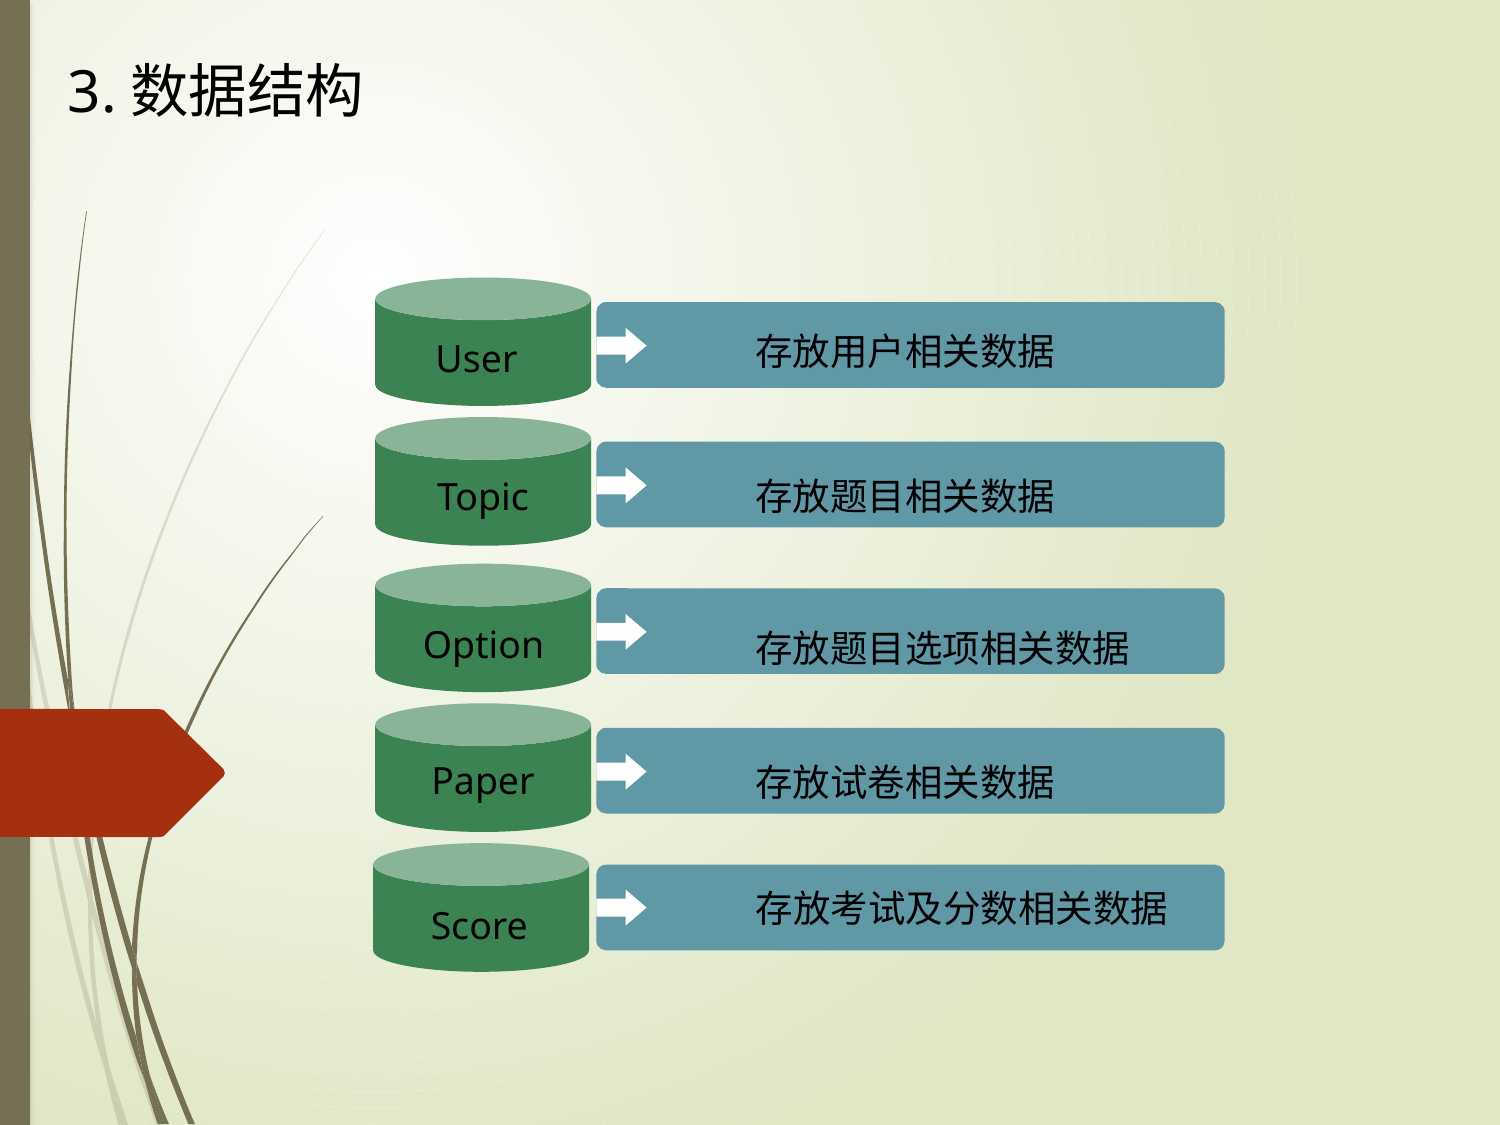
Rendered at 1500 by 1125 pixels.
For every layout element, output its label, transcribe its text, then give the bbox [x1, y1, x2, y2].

text_box Option [408, 613, 560, 673]
text_box [596, 889, 647, 926]
text_box [596, 864, 1225, 951]
text_box [596, 467, 647, 504]
text_box [596, 327, 647, 364]
text_box [375, 417, 592, 546]
text_box [596, 441, 1225, 528]
text_box User [420, 327, 533, 387]
text_box [373, 843, 590, 972]
text_box [596, 727, 1225, 814]
text_box [375, 563, 592, 693]
text_box 存放题目相关数据 [740, 465, 1070, 526]
text_box [596, 613, 647, 650]
text_box Topic [422, 465, 544, 526]
text_box Paper [416, 749, 550, 810]
text_box [375, 277, 592, 406]
text_box [375, 703, 592, 832]
text_box 存放题目选项相关数据 [740, 617, 1146, 678]
text_box 存放试卷相关数据 [740, 751, 1070, 812]
text_box 3.数据结构 [53, 46, 379, 132]
text_box [596, 753, 647, 790]
text_box 存放用户相关数据 [740, 320, 1070, 380]
text_box [596, 302, 1225, 388]
text_box [596, 588, 1225, 674]
text_box Score [415, 895, 543, 955]
text_box 存放考试及分数相关数据 [740, 877, 1183, 938]
